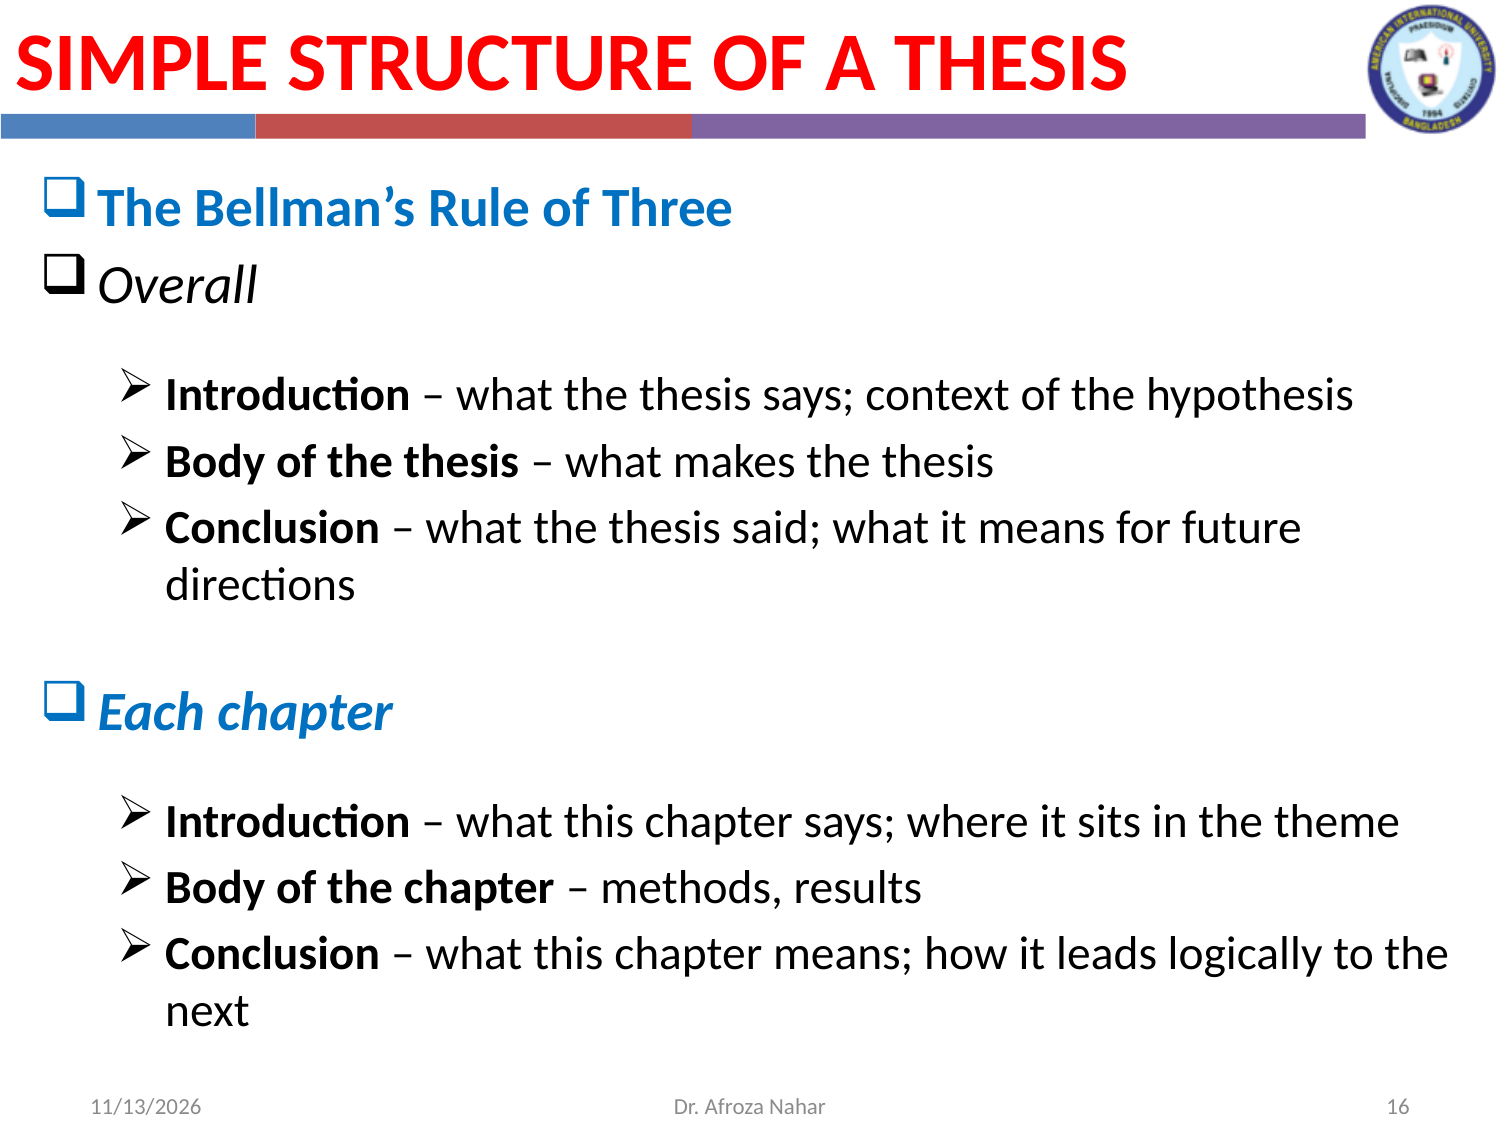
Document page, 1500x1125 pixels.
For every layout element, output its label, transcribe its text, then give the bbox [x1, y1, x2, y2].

picture [1365, 2, 1499, 137]
footer Dr. Afroza Nahar [512, 1074, 988, 1125]
list The Bellman’s Rule of Three Overall Introduction – what the thesis says; context of the hypothesis Body of the thesis – what makes the thesis Conclusion – what the thesis said; what it means for future directions Each chapter Introduction – what this chapter says; where it sits in the theme Body of the chapter – methods, results Conclusion – what this chapter means; how it leads logically to the next [24, 163, 1475, 1056]
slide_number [75, 1074, 425, 1125]
list Simple Structure of a Thesis [0, 0, 1366, 114]
slide_number 16 [1074, 1074, 1425, 1125]
